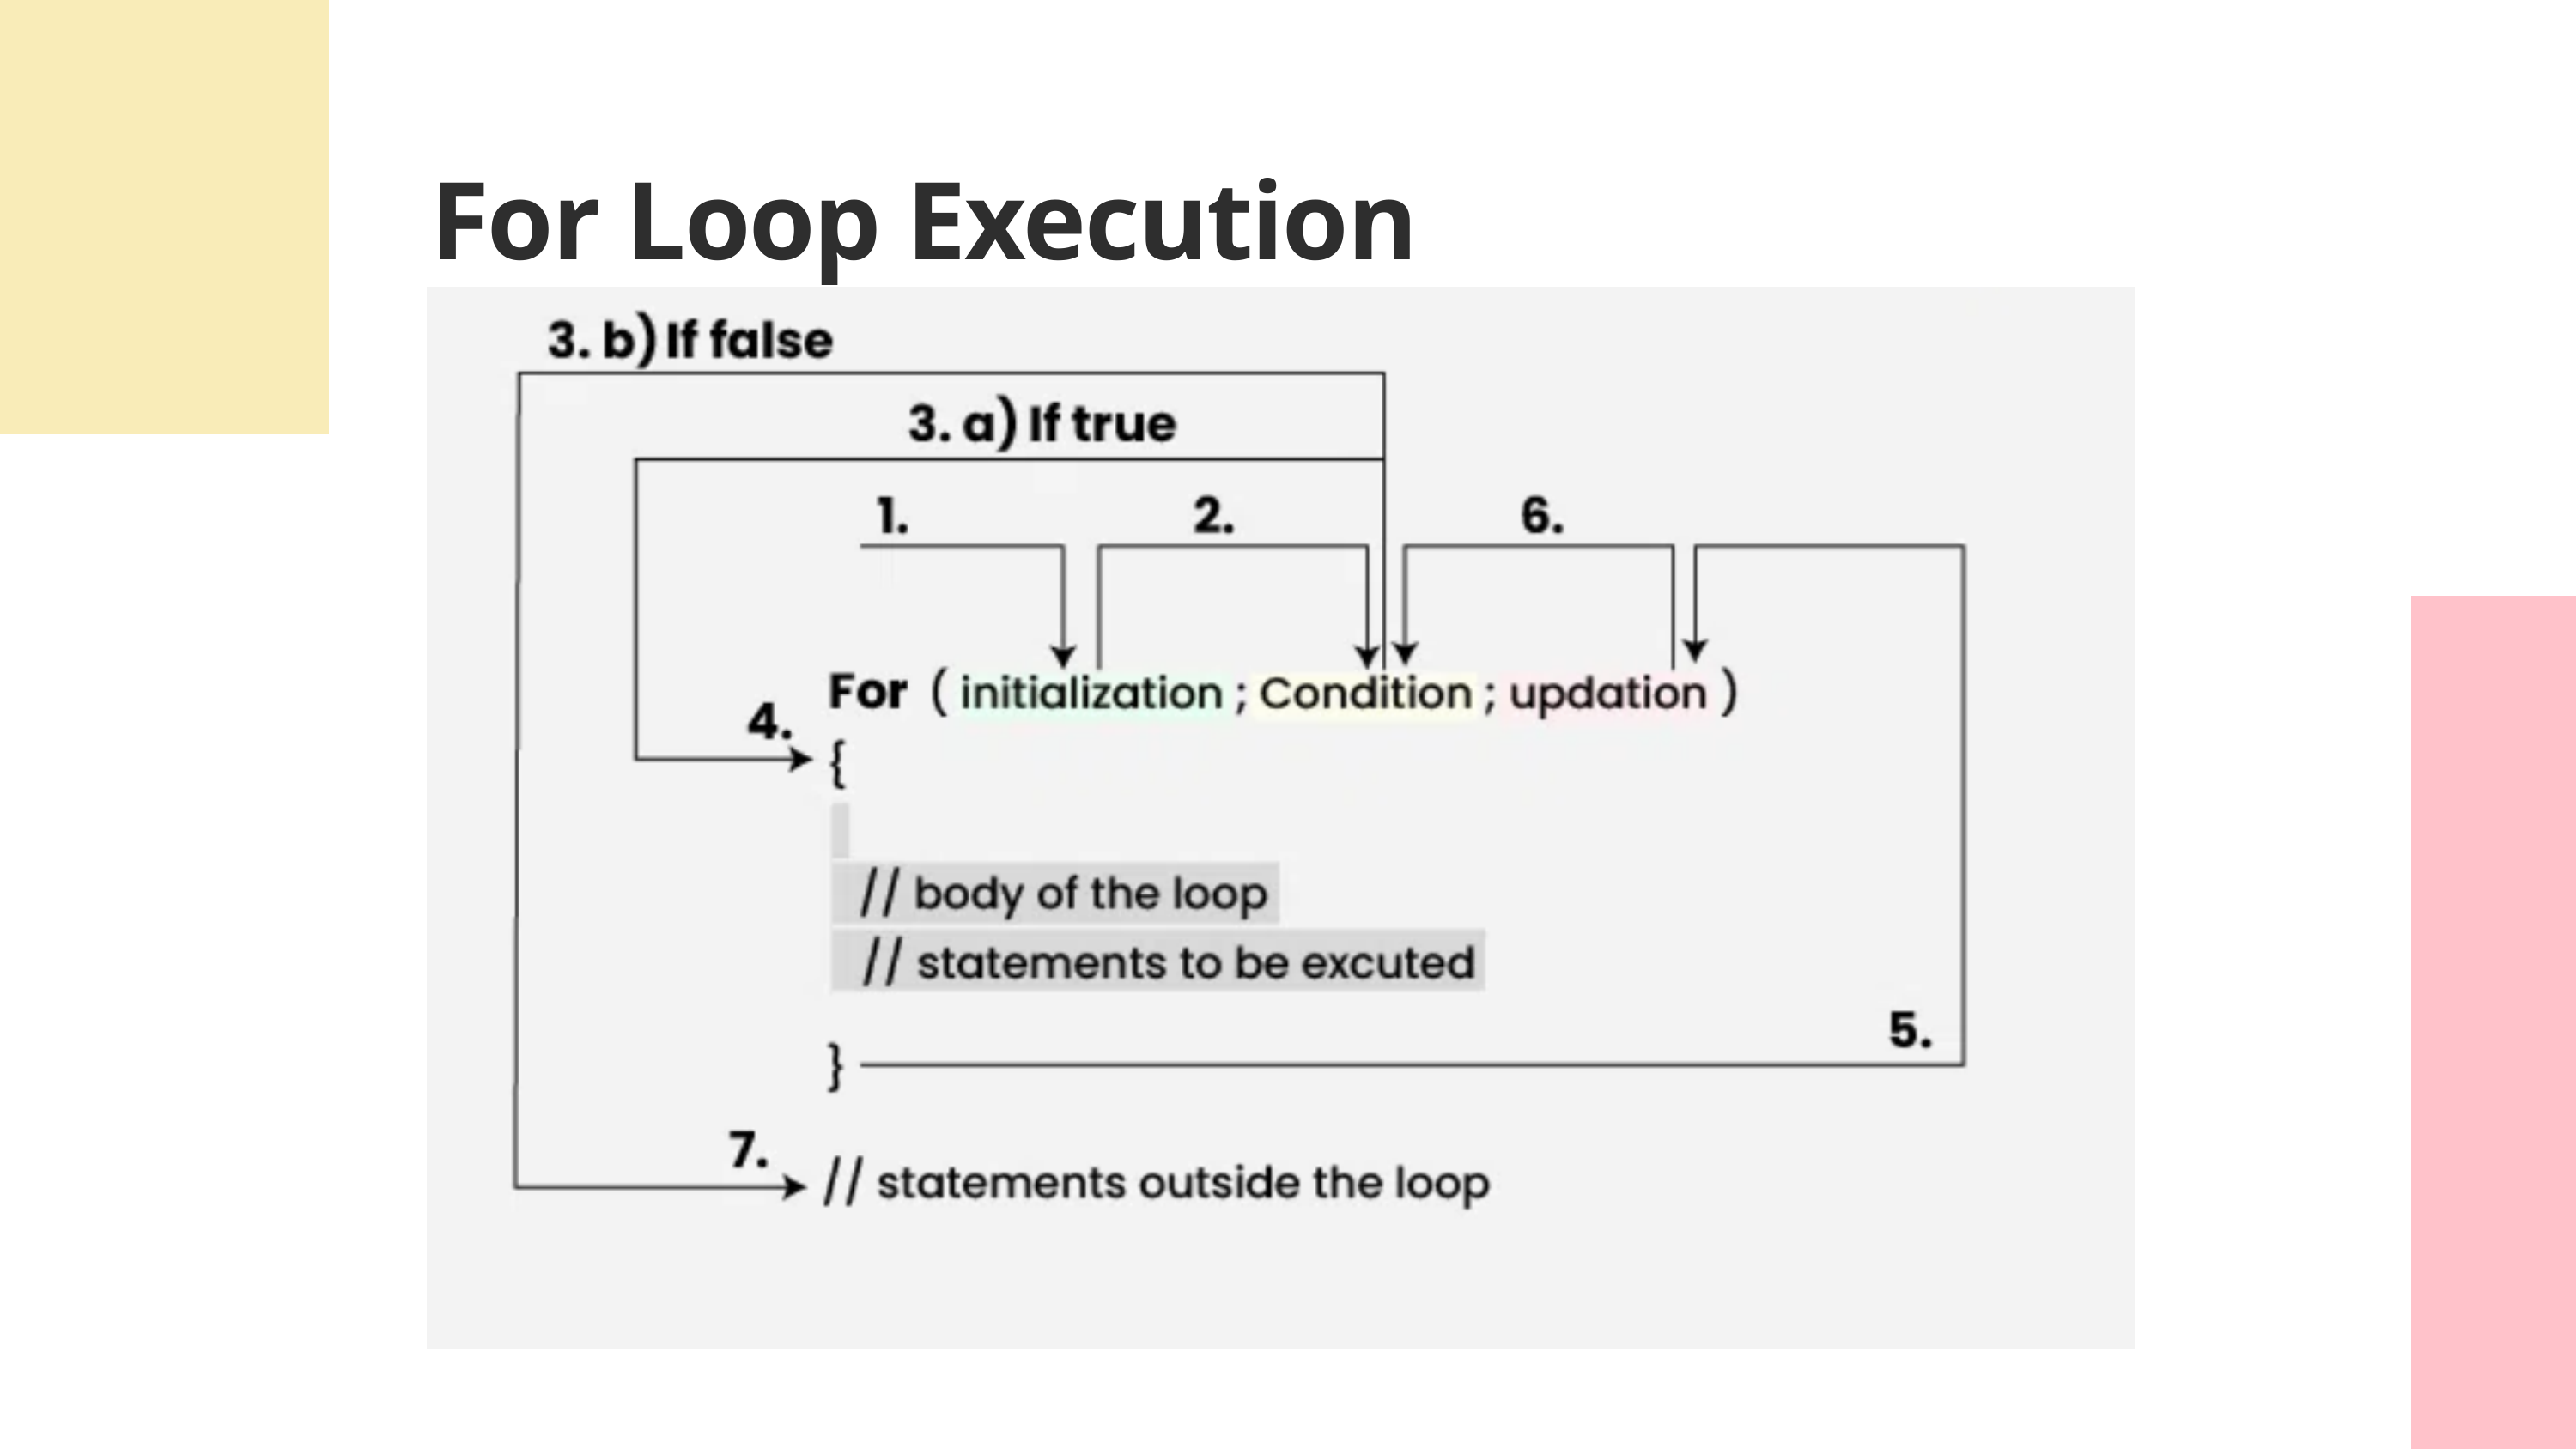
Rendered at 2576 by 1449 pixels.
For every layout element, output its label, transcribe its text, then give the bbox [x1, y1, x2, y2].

text_box For Loop Execution [430, 155, 2179, 282]
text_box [0, 0, 330, 435]
picture [426, 287, 2136, 1349]
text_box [2410, 595, 2576, 1449]
